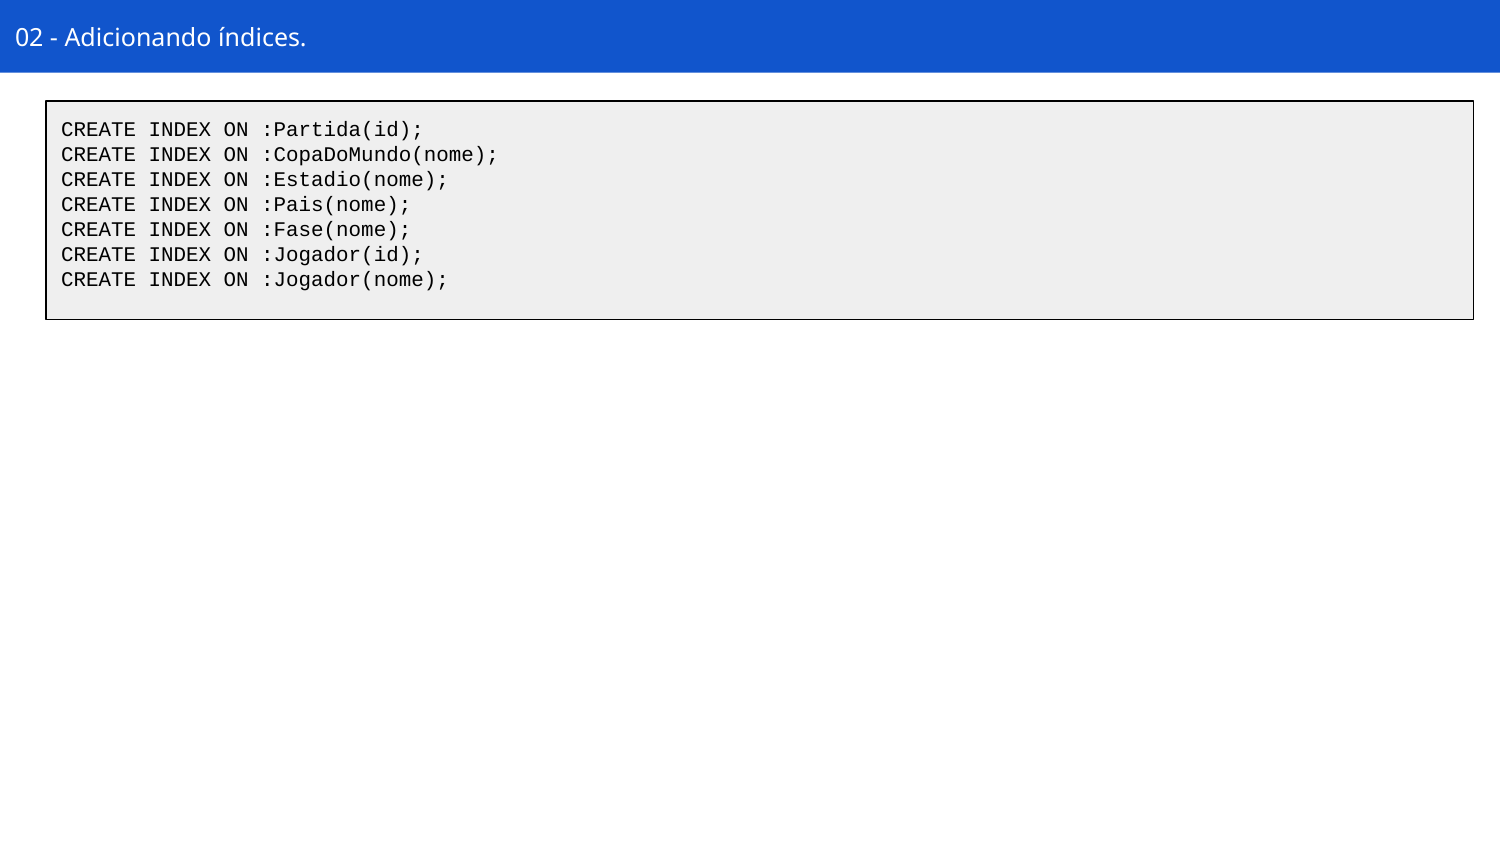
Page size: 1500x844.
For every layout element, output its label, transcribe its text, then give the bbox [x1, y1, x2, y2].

text_box 02 - Adicionando índices. [0, 0, 1500, 73]
text_box CREATE INDEX ON :Partida(id); CREATE INDEX ON :CopaDoMundo(nome); CREATE INDEX ON :Estadio(nome); CREATE INDEX ON :Pais(nome); CREATE INDEX ON :Fase(nome); CREATE INDEX ON :Jogador(id); CREATE INDEX ON :Jogador(nome); [46, 101, 1474, 320]
